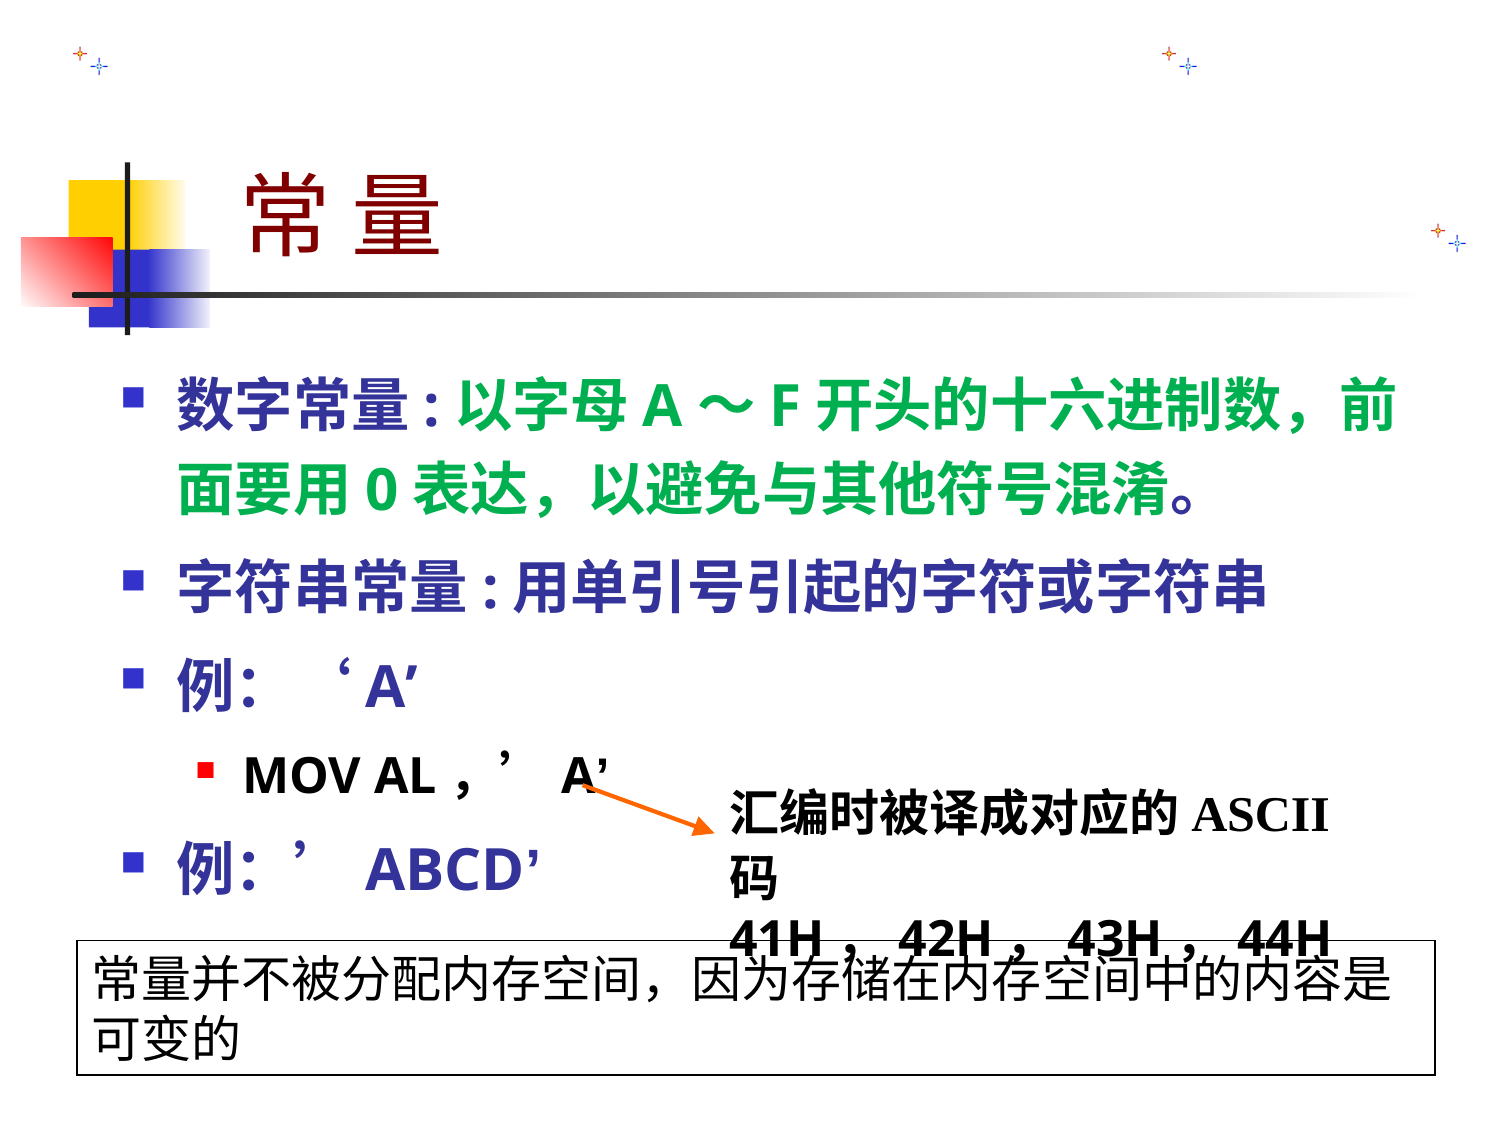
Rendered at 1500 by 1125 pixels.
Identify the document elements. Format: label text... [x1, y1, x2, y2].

text_box 常量并不被分配内存空间，因为存储在内存空间中的内容是可变的 [76, 940, 1436, 1076]
title 常 量 [223, 34, 668, 276]
text_box [584, 785, 715, 836]
list 数字常量:以字母A～F开头的十六进制数，前面要用0表达，以避免与其他符号混淆。 字符串常量:用单引号引起的字符或字符串 例：‘A’ MOV AL，’A’ 例：’ABCD’ [105, 345, 1436, 940]
picture [1420, 219, 1471, 270]
picture [1151, 42, 1202, 93]
text_box 汇编时被译成对应的ASCII 码41H，42H，43H，44H [714, 774, 1353, 940]
picture [62, 42, 113, 93]
